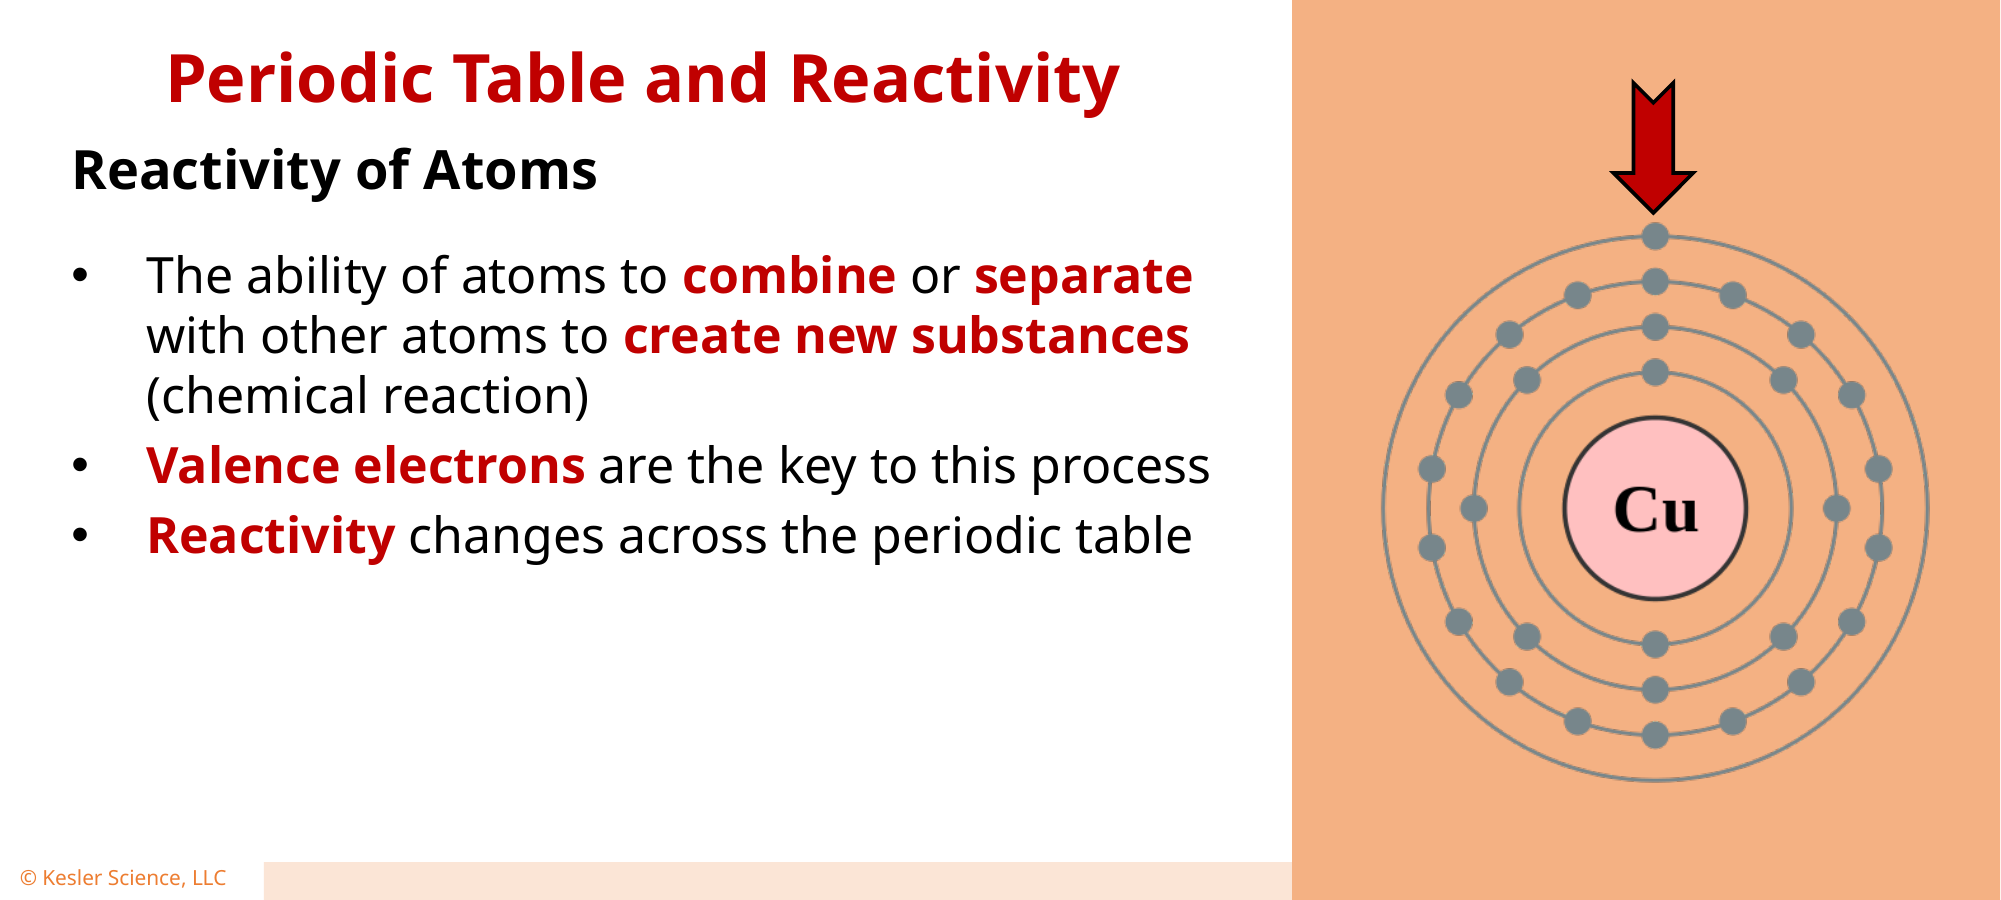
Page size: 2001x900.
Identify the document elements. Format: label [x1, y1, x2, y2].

picture [1338, 191, 1973, 826]
